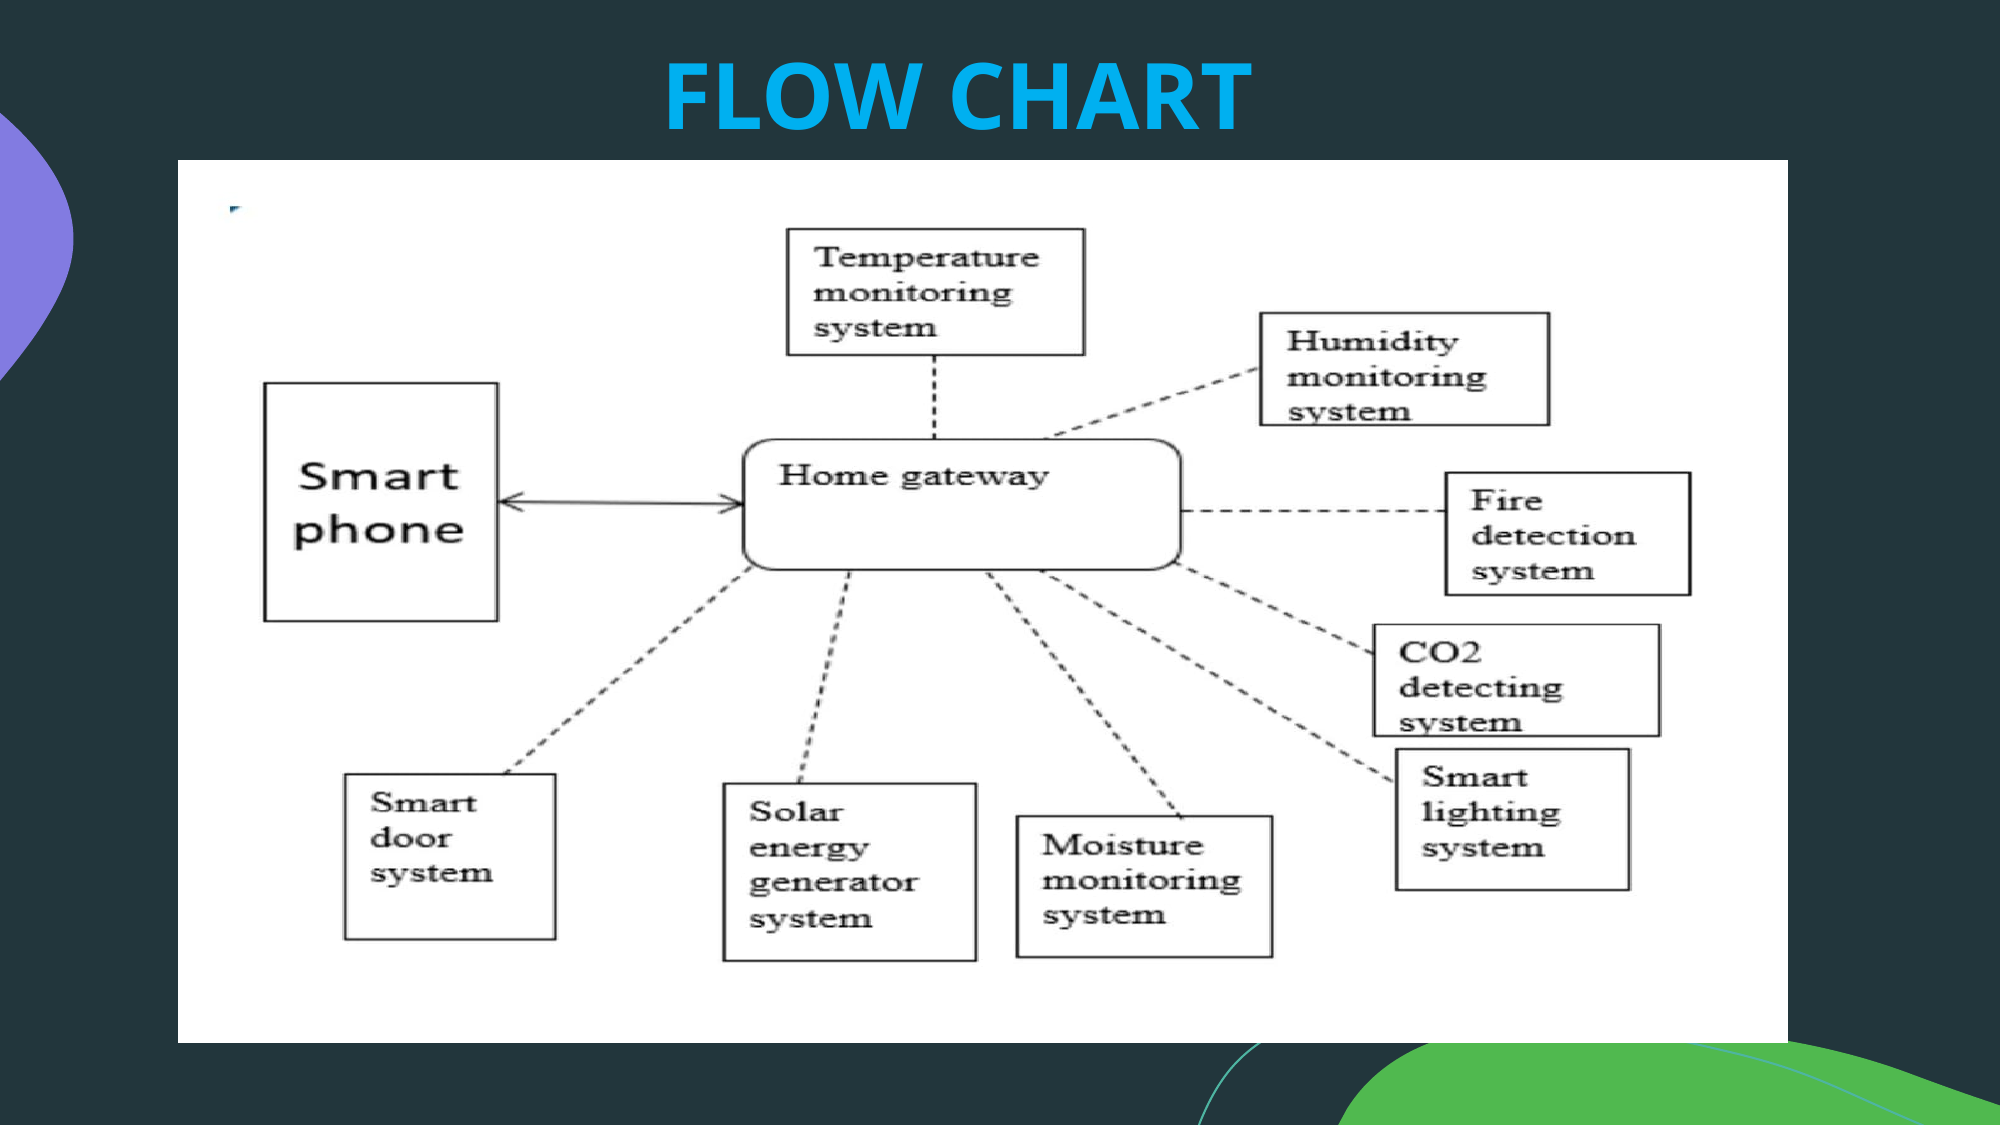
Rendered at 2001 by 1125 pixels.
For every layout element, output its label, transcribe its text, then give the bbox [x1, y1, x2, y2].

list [178, 160, 1788, 1043]
title FLOW CHART [646, 0, 1297, 160]
